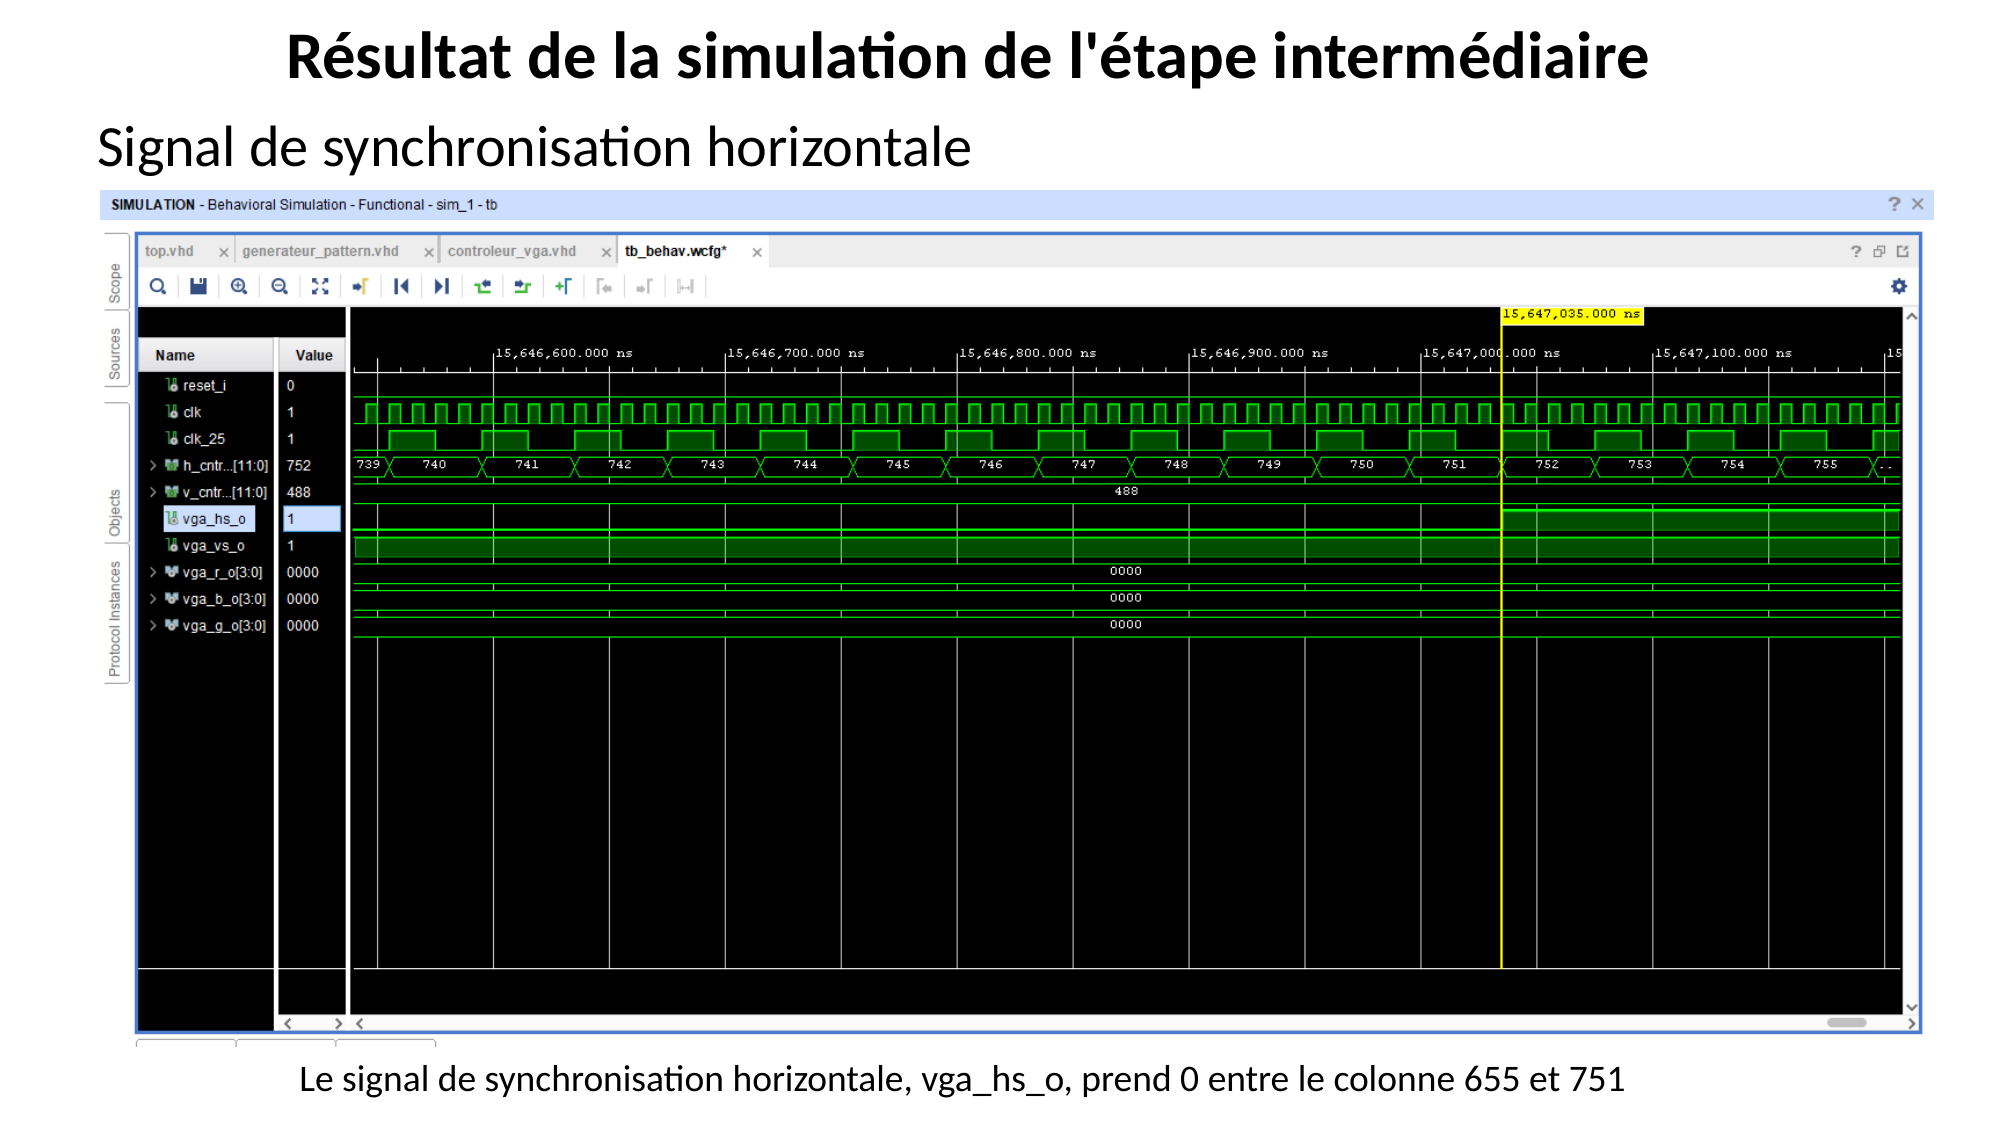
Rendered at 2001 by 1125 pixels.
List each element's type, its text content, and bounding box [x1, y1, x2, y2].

text_box Le signal de synchronisation horizontale, vga_hs_o, prend 0 entre le colonne 655 et 751 [284, 1047, 1748, 1107]
picture [100, 190, 1934, 1047]
text_box Signal de synchronisation horizontale [82, 100, 988, 186]
text_box Résultat de la simulation de l'étape intermédiaire [271, 4, 1666, 100]
